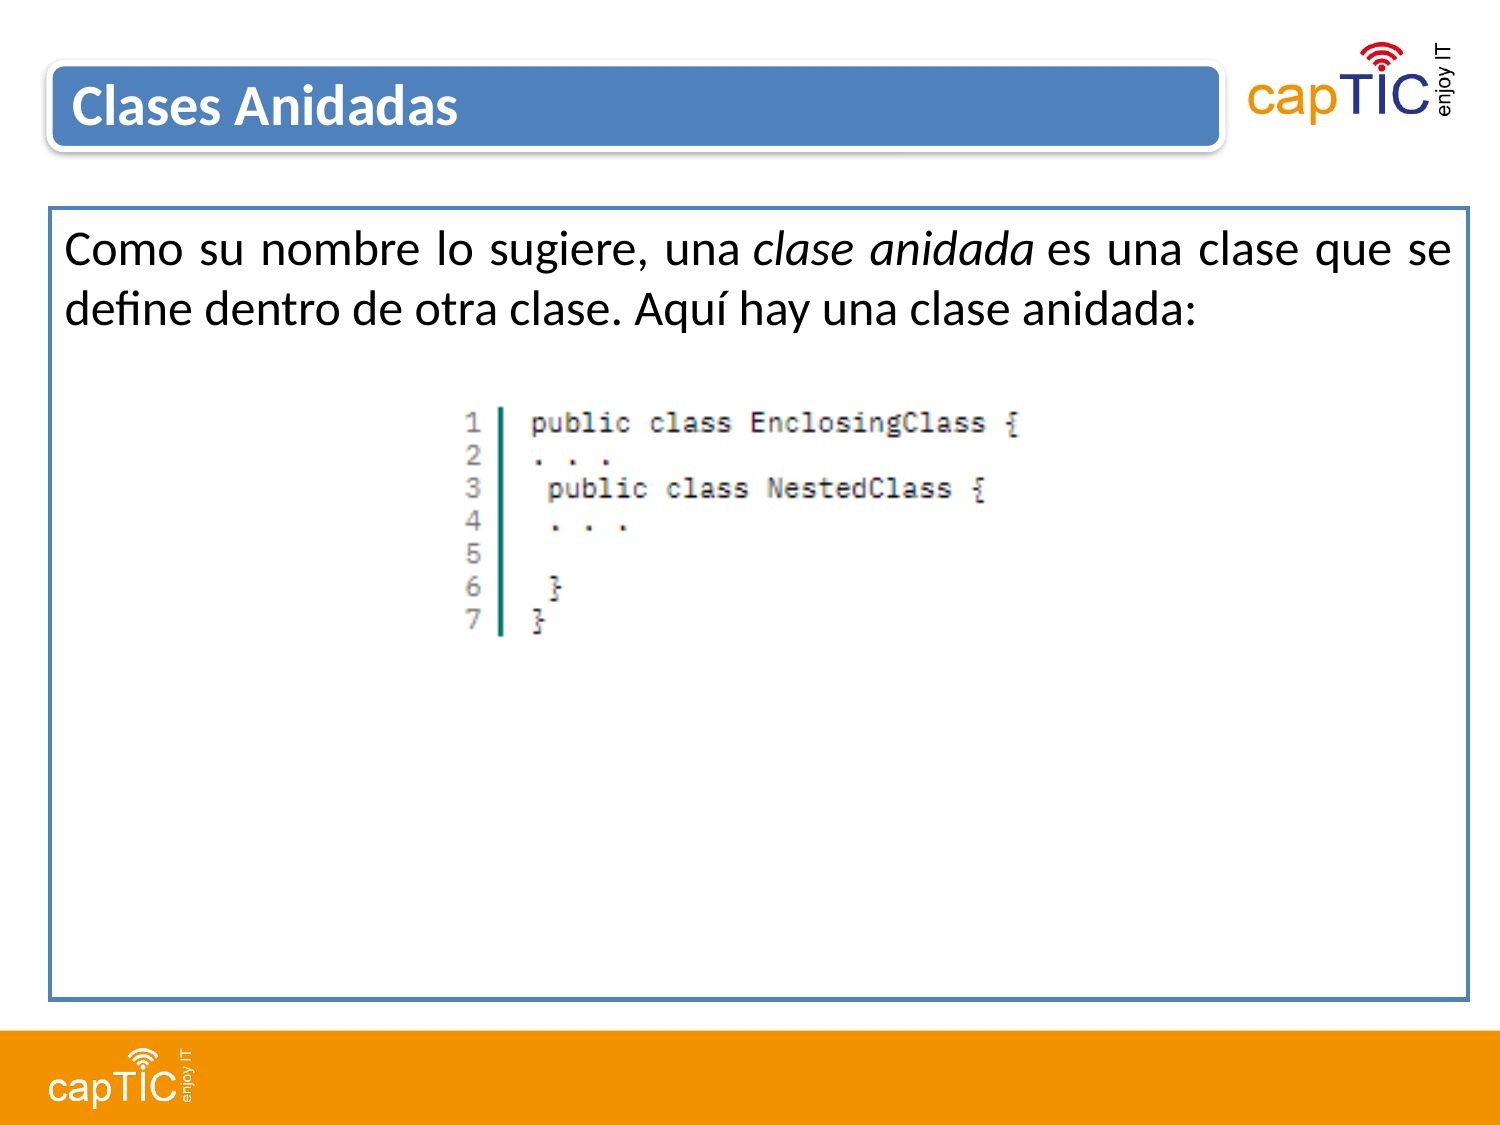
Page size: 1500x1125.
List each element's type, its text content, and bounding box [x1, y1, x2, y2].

picture [47, 1048, 196, 1114]
picture [1246, 42, 1457, 132]
picture [430, 385, 1086, 660]
list Como su nombre lo sugiere, una clase anidada es una clase que se define dentro de otra clase. Aquí hay una clase anidada: [48, 206, 1470, 1002]
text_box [49, 62, 1223, 150]
